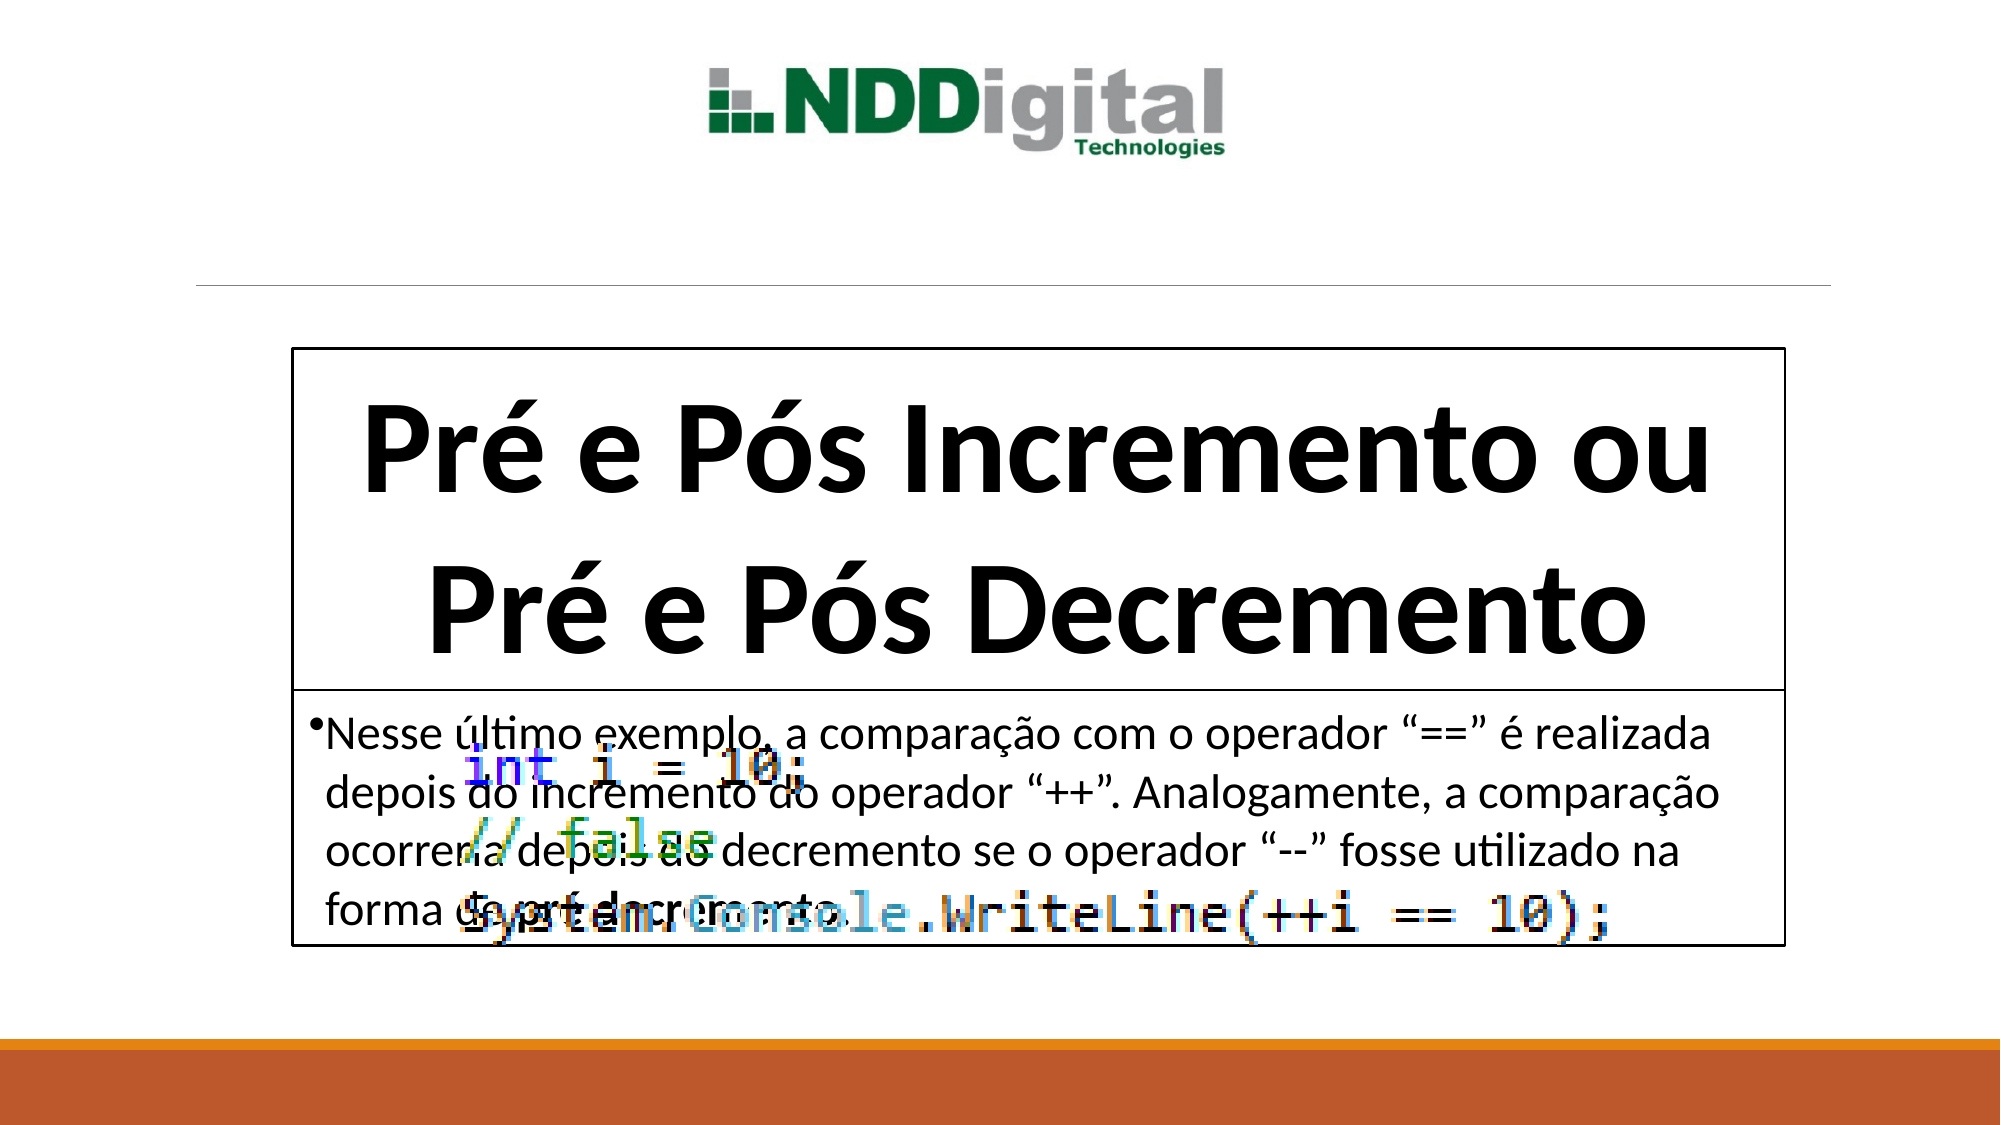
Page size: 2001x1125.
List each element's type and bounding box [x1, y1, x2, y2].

picture [684, 0, 1249, 180]
picture [438, 707, 1636, 979]
text_box [291, 348, 1786, 691]
